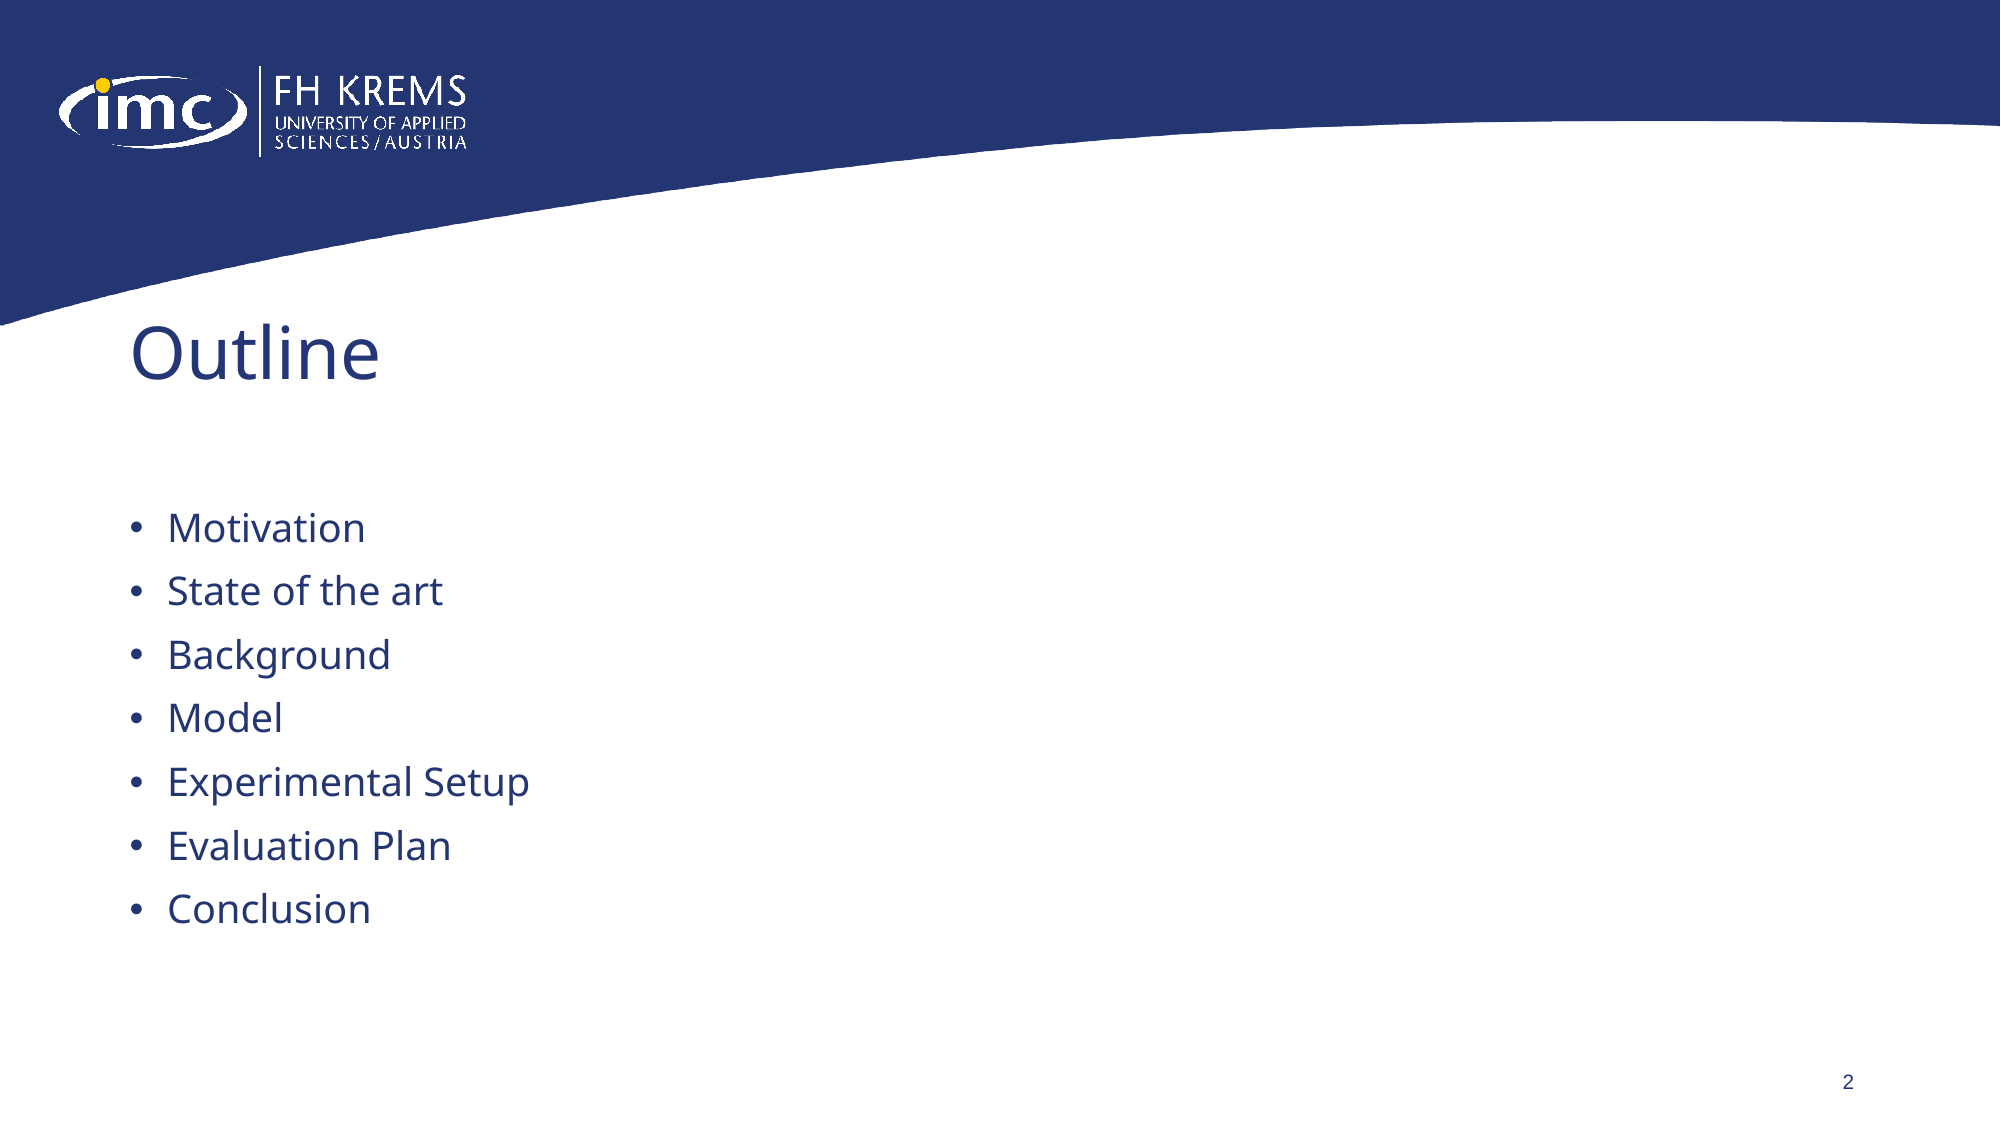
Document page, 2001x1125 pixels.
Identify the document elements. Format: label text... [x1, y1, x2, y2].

title Outline [114, 309, 1891, 419]
picture [0, 0, 2000, 366]
list Motivation State of the art Background Model Experimental Setup Evaluation Plan Conclusion [114, 500, 1891, 1046]
